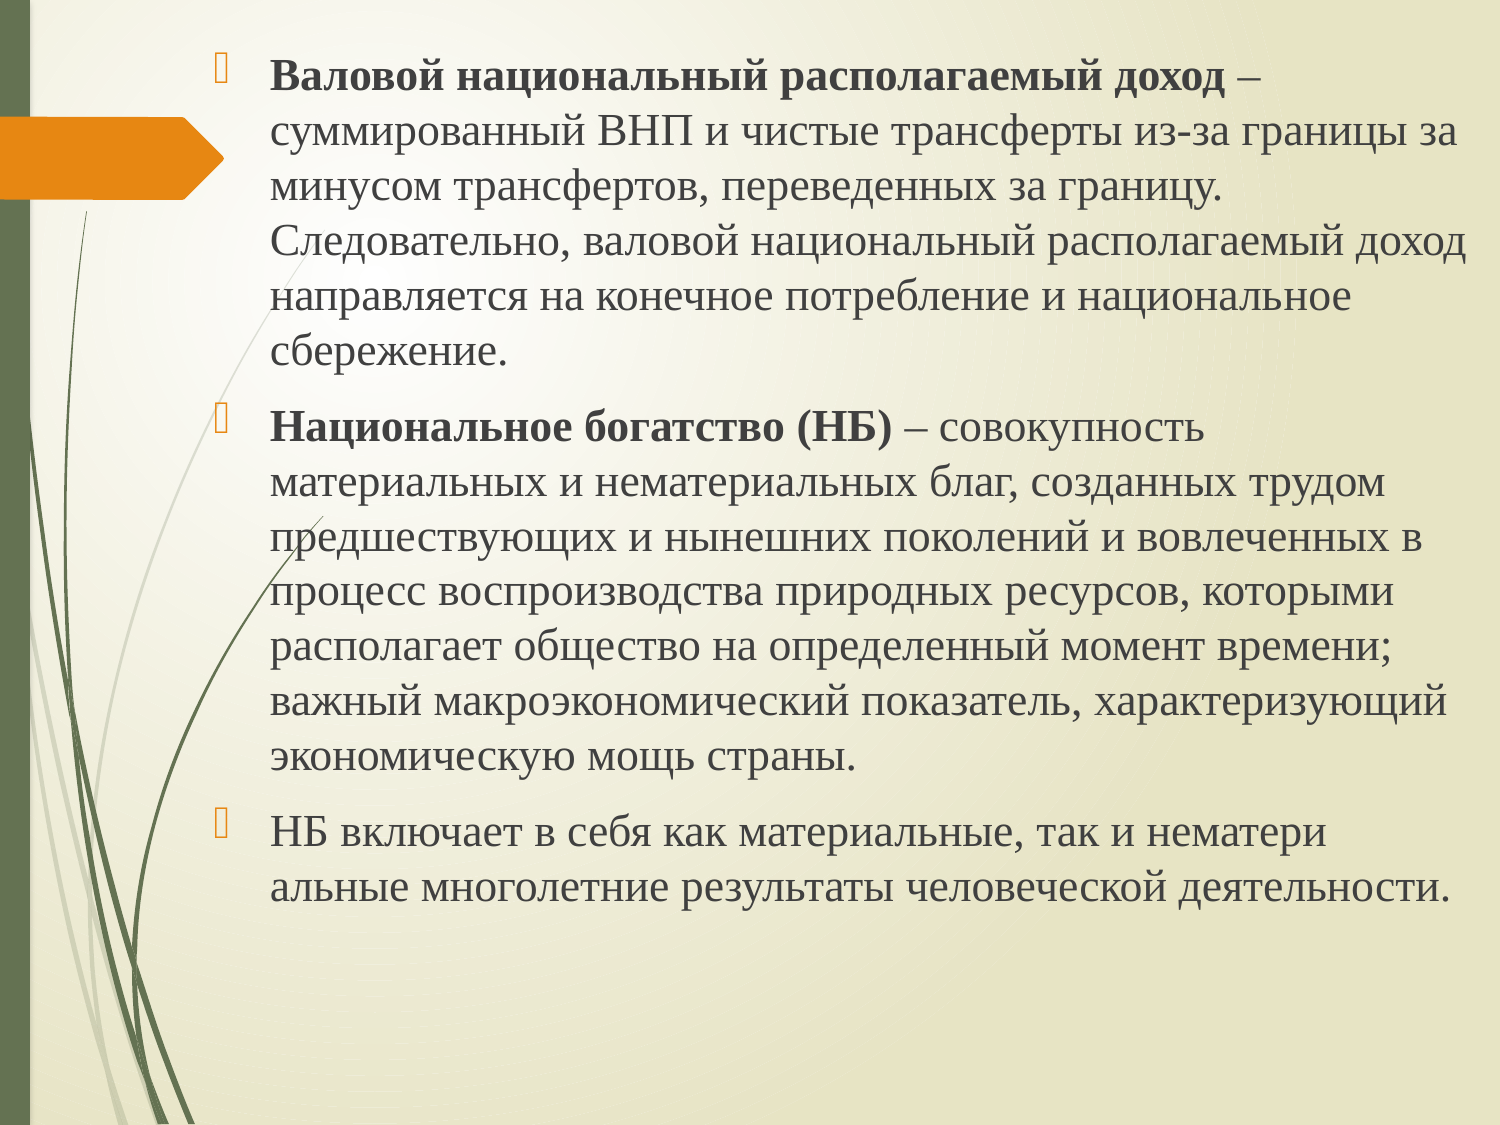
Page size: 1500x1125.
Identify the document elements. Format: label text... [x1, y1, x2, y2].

list Валовой национальный располагаемый доход – суммированный ВНП и чистые трансферты из-за границы за минусом трансфертов, пе­реведенных за границу. Следовательно, валовой национальный распо­лагаемый доход направляется на конечное потребление и националь­ное сбережение. Национальное богатство (НБ) – совокупность материальных и нематериальных благ, созданных трудом предшествующих и нынеш­них поколений и вовлеченных в процесс воспроизводства природных ресурсов, которыми располагает общество на определенный момент времени; важный макроэкономический показатель, характеризующий экономическую мощь страны. НБ включает в себя как материальные, так и нематери­альные многолетние результаты человеческой деятельности. [198, 37, 1483, 1110]
